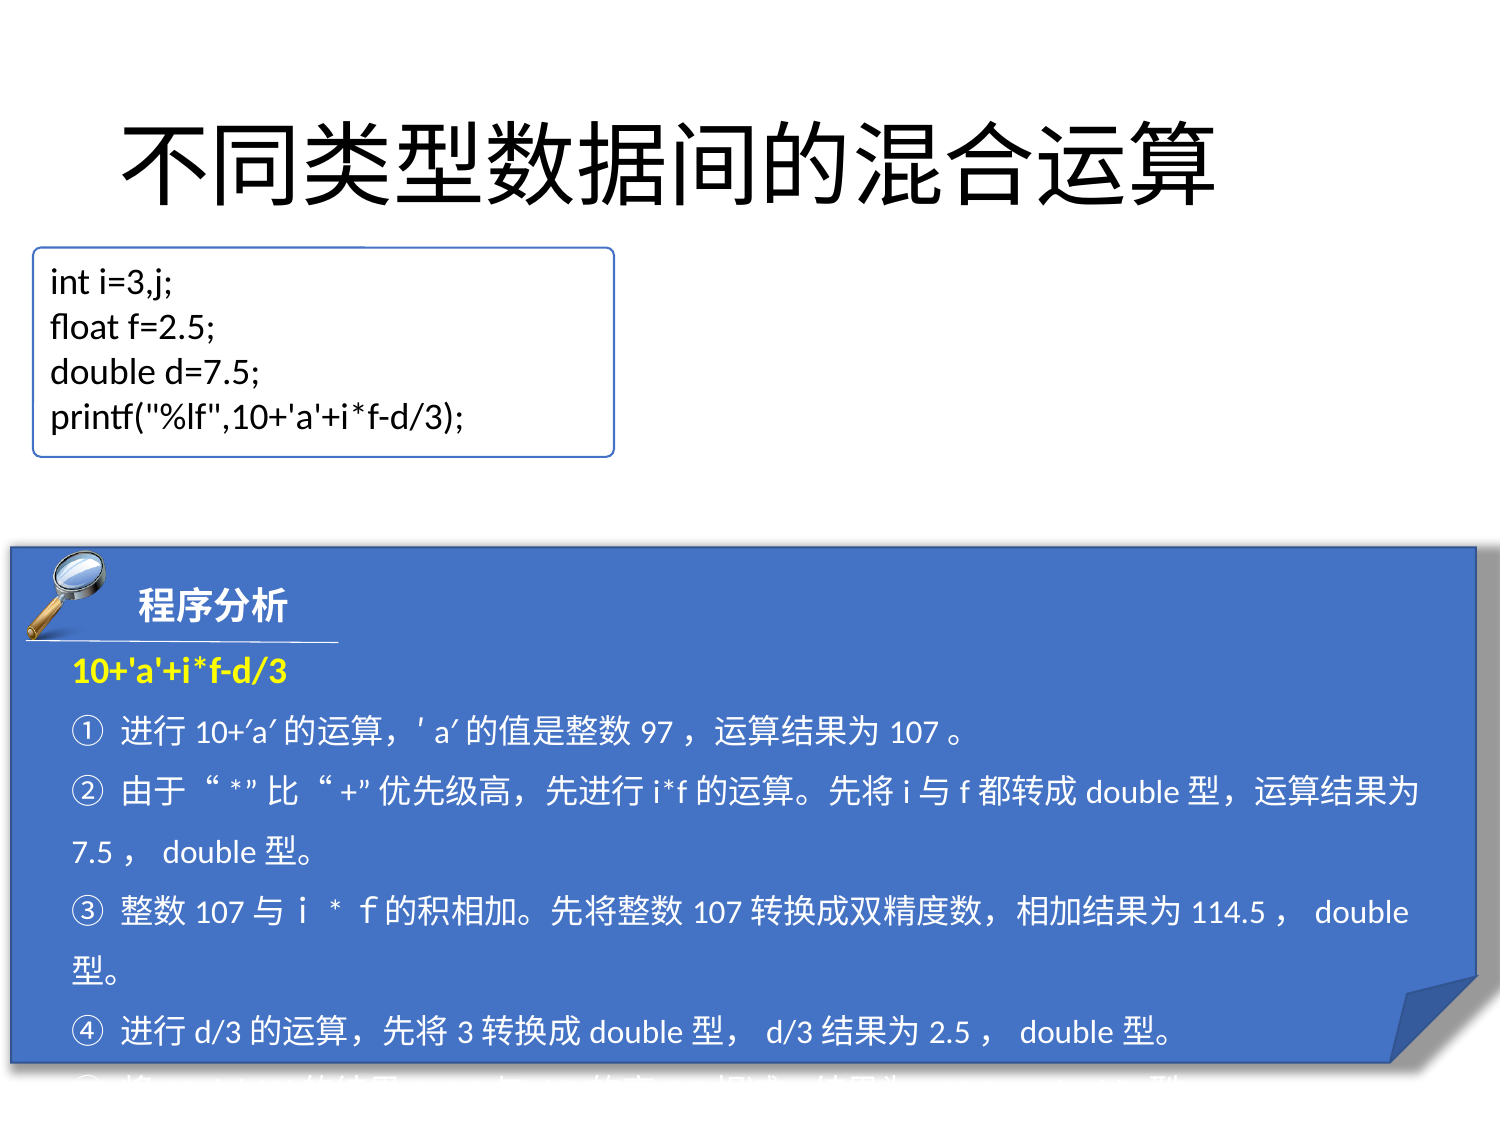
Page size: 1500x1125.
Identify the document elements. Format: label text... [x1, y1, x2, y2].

text_box int i=3,j; float f=2.5; double d=7.5; printf("%lf",10+'a'+i*f-d/3); [31, 246, 616, 458]
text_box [25, 550, 339, 643]
text_box 10+'a'+i*f-d/3 ① 进行10+′a′的运算，′a′的值是整数97，运算结果为107。 ② 由于“*”比“+”优先级高，先进行i*f的运算。先将i与f都转成double型，运算结果为7.5，double型。 ③ 整数107与ｉ*ｆ的积相加。先将整数107转换成双精度数，相加结果为114.5，double型。 ④ 进行d/3的运算，先将3转换成double型，d/3结果为2.5，double型。 ⑤ 将10+′a′+i*f的结果114.5与d/3的商2.5相减，结果为112.0，double型。 [56, 615, 1444, 1118]
text_box [10, 546, 1480, 1064]
title 不同类型数据间的混合运算 [103, 59, 1397, 278]
